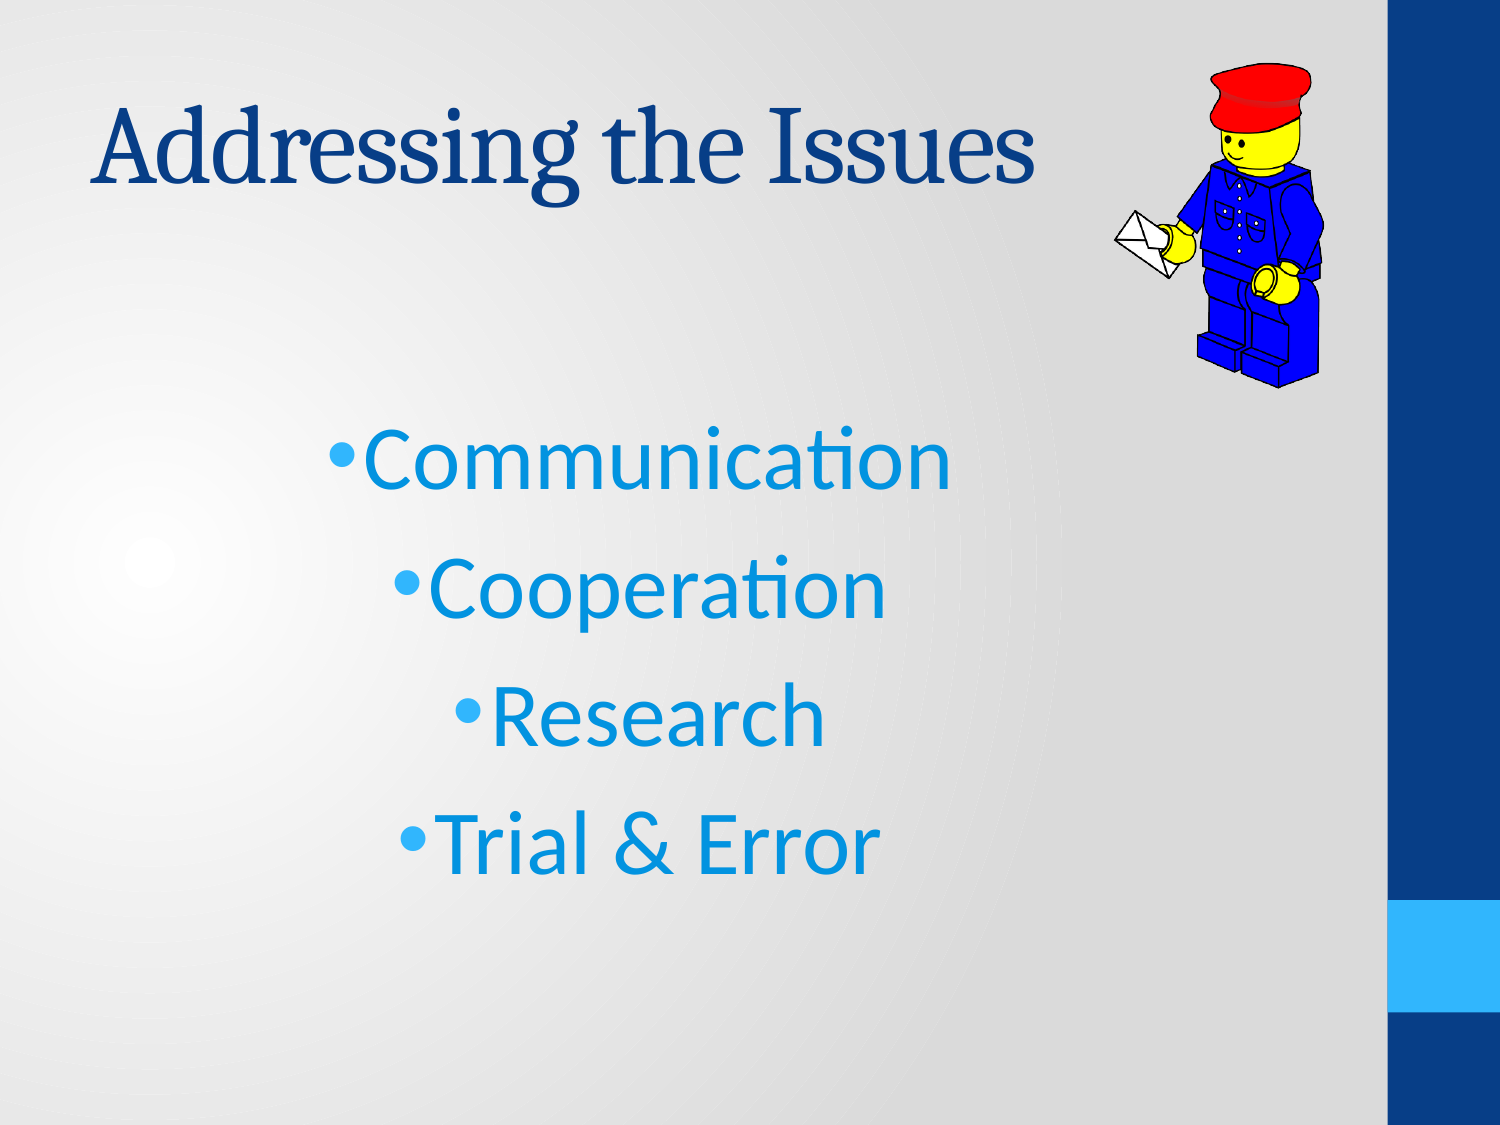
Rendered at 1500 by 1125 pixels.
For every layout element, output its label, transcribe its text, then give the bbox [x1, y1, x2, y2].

title Addressing the Issues [75, 45, 1089, 233]
picture [1091, 30, 1345, 422]
list Communication Cooperation Research Trial & Error [75, 262, 1188, 1050]
